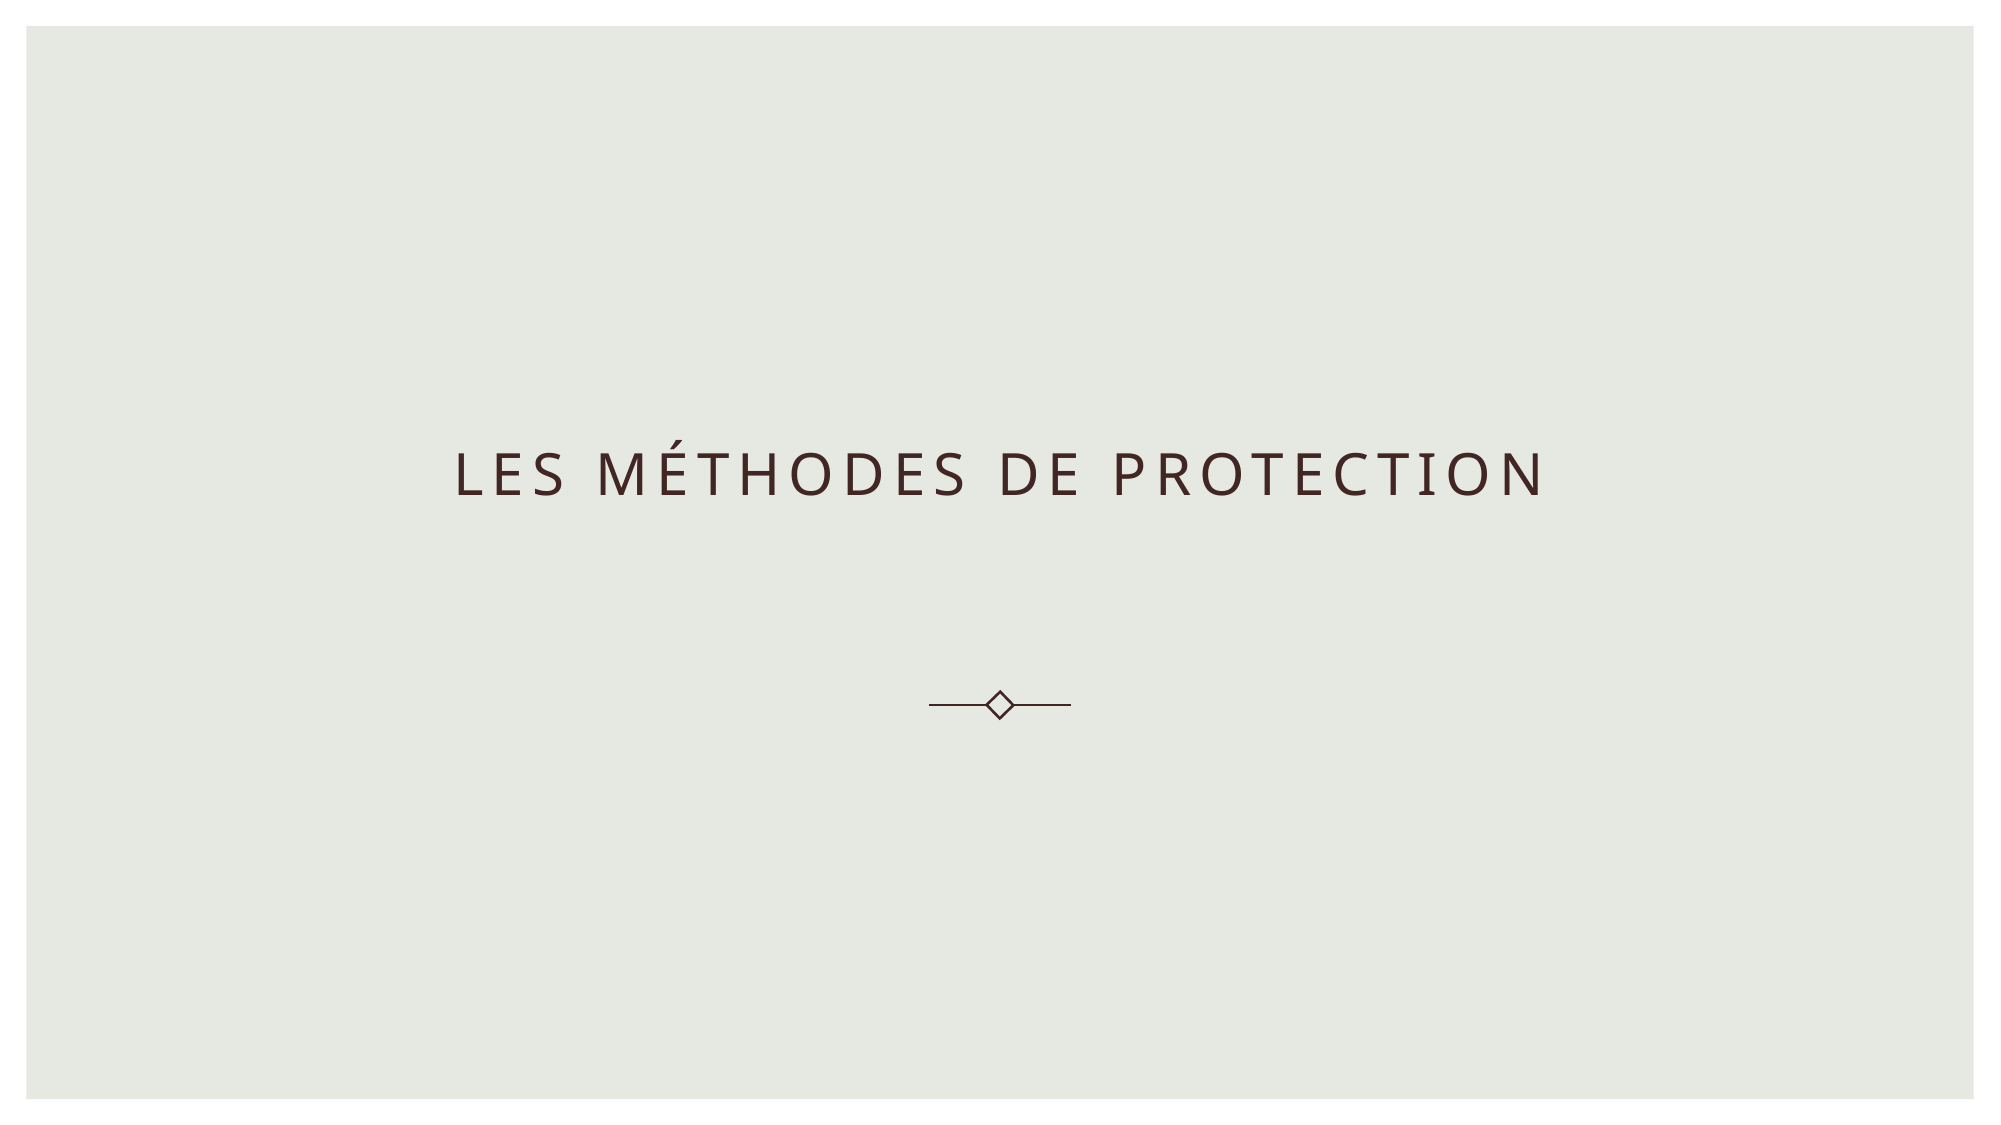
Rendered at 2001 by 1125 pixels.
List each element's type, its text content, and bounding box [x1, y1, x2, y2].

title Les méthodes de PROTECTION [333, 174, 1665, 516]
